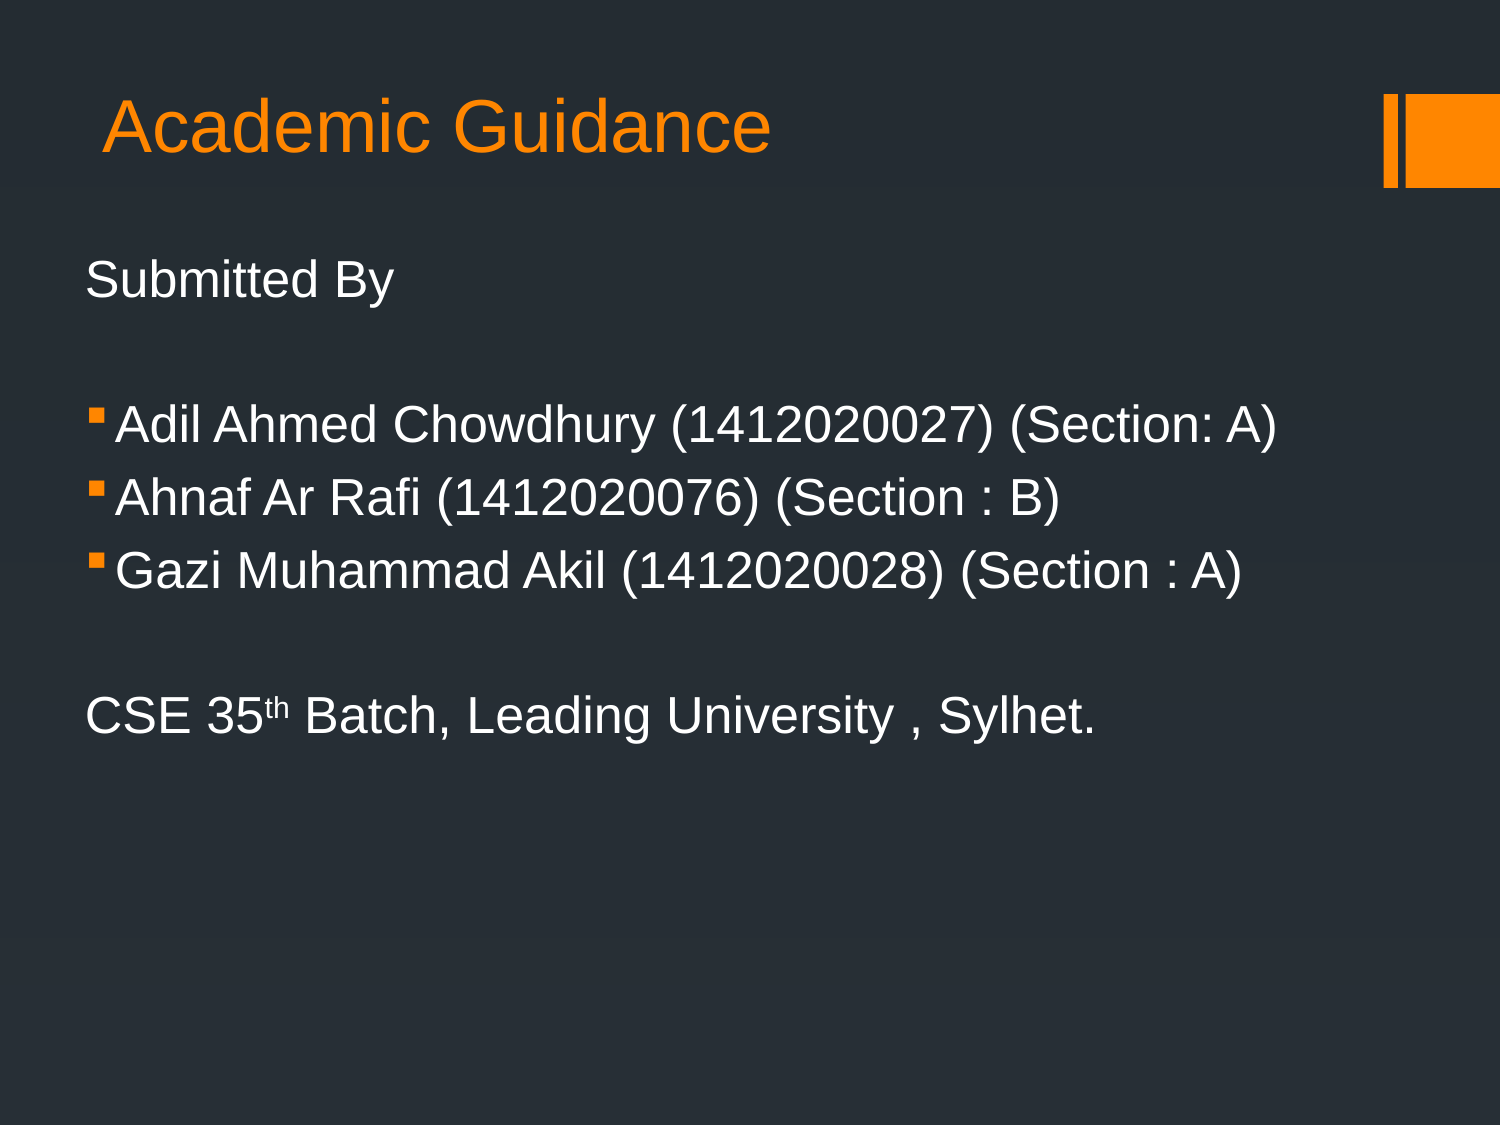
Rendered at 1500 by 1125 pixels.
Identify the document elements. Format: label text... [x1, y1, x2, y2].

title Academic Guidance [87, 37, 1288, 175]
list Submitted By Adil Ahmed Chowdhury (1412020027) (Section: A) Ahnaf Ar Rafi (1412020076) (Section : B) Gazi Muhammad Akil (1412020028) (Section : A) CSE 35th Batch, Leading University , Sylhet. [62, 237, 1450, 1035]
